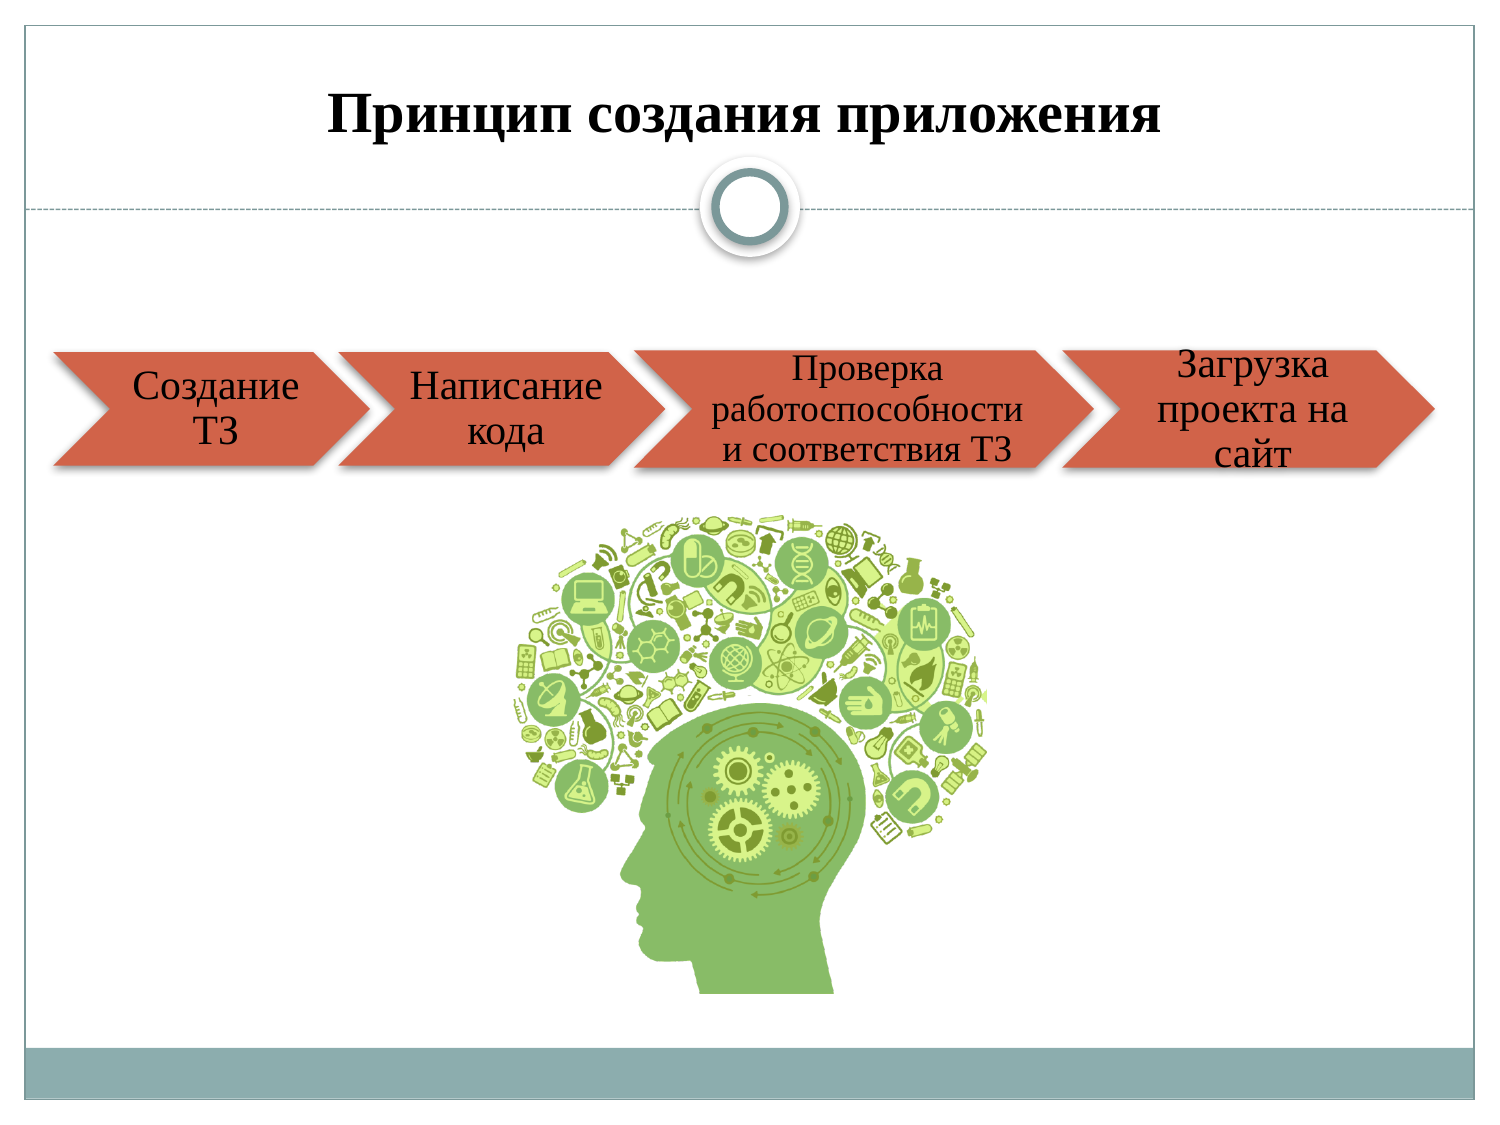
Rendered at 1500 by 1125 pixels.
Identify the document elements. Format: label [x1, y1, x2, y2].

picture [513, 514, 987, 995]
text_box [52, 30, 1436, 788]
